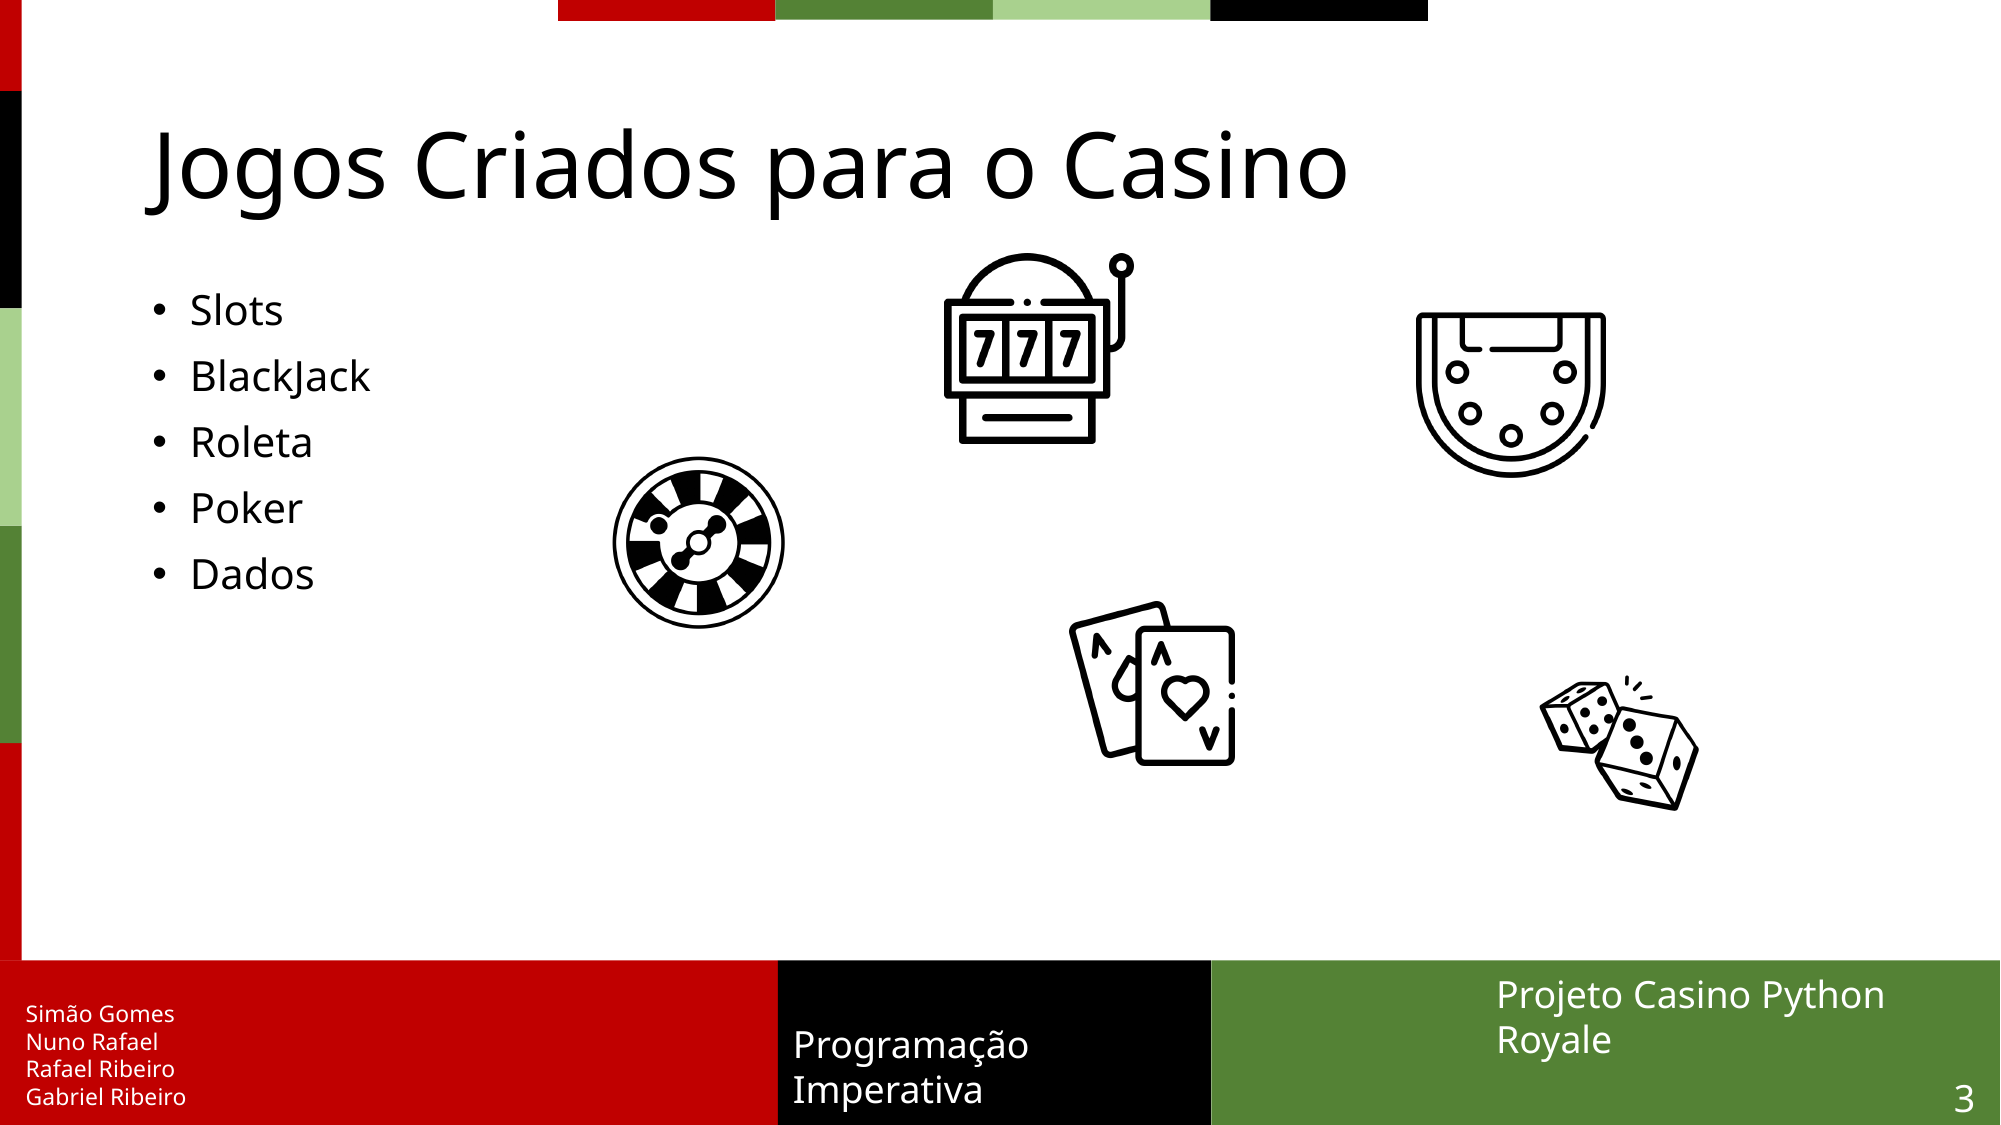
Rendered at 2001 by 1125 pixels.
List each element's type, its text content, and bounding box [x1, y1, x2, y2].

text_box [557, 0, 1428, 21]
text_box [0, 960, 2000, 1125]
picture [609, 453, 788, 632]
picture [1069, 601, 1235, 766]
picture [944, 253, 1134, 444]
picture [1416, 300, 1606, 490]
list Slots BlackJack Roleta Poker Dados [137, 282, 1863, 960]
title Jogos Criados para o Casino [137, 59, 1863, 278]
picture [1532, 656, 1706, 830]
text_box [0, 0, 22, 960]
